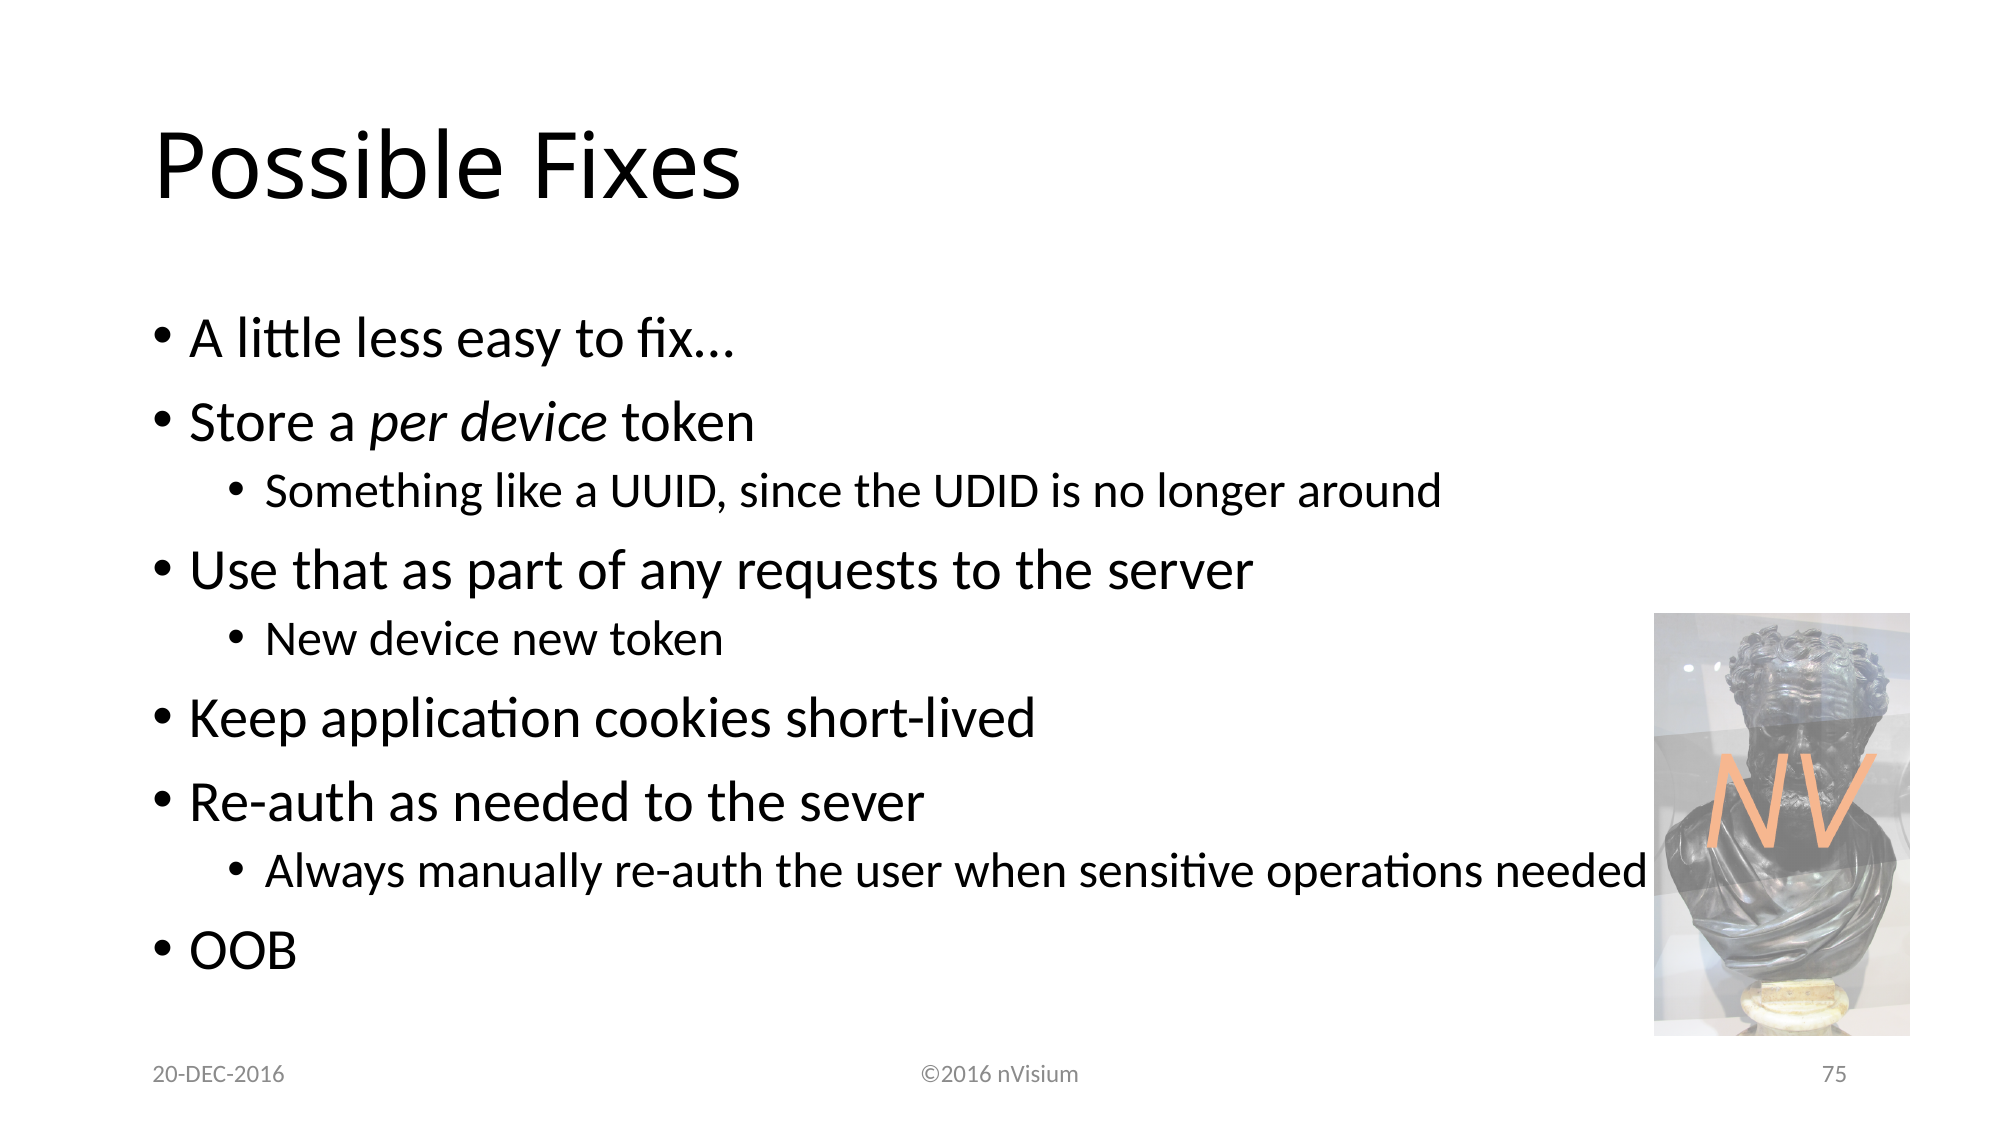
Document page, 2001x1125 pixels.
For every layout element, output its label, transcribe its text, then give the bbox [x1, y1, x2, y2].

slide_number 20-DEC-2016 [137, 1042, 588, 1103]
footer ©2016 nVisium [662, 1042, 1338, 1103]
title Possible Fixes [137, 59, 1863, 278]
slide_number 75 [1412, 1042, 1863, 1103]
list A little less easy to fix… Store a per device token Something like a UUID, since the UDID is no longer around Use that as part of any requests to the server New device new token Keep application cookies short-lived Re-auth as needed to the sever Always manually re-auth the user when sensitive operations needed OOB [137, 299, 1863, 1014]
